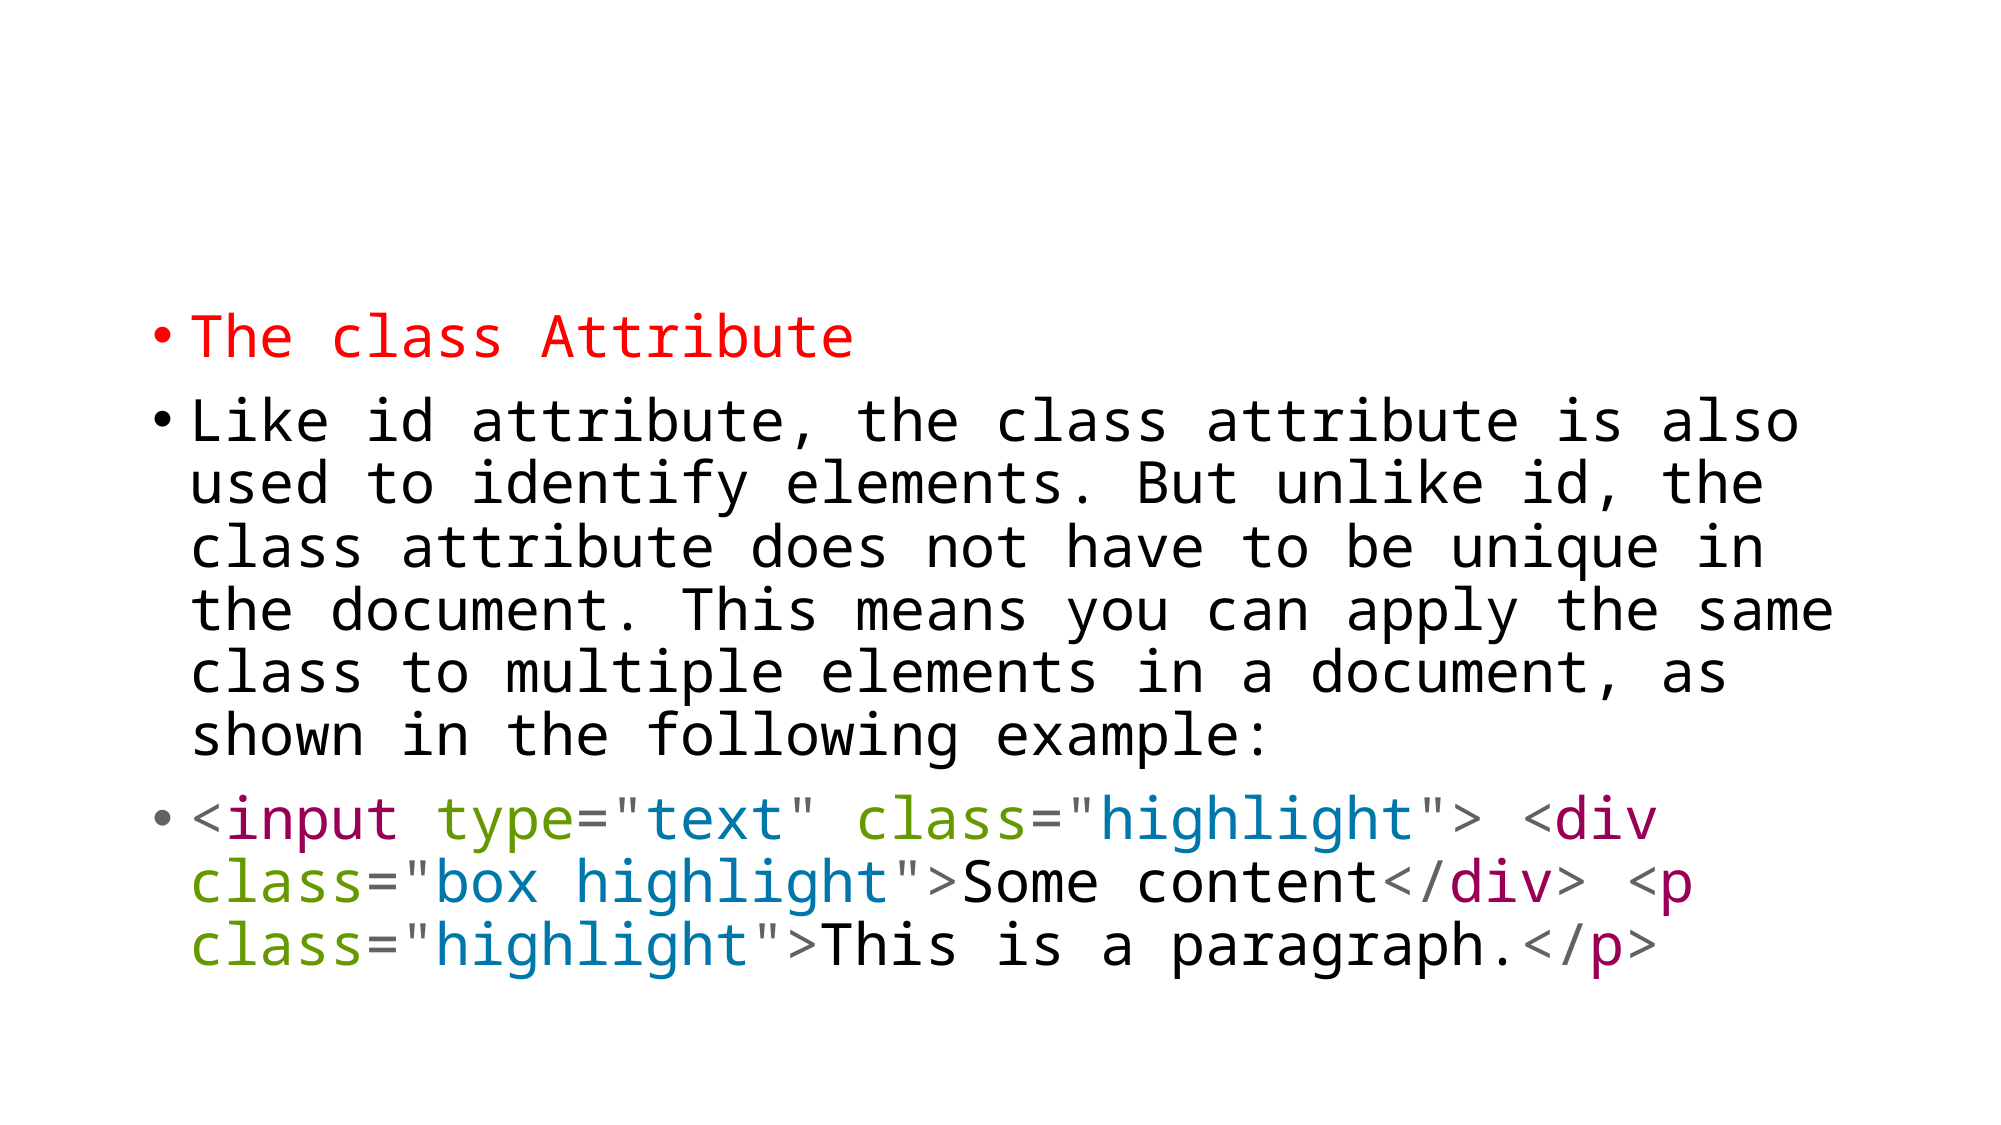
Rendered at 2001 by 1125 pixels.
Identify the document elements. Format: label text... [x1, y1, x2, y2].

list The class Attribute Like id attribute, the class attribute is also used to identify elements. But unlike id, the class attribute does not have to be unique in the document. This means you can apply the same class to multiple elements in a document, as shown in the following example: <input type="text" class="highlight"> <div class="box highlight">Some content</div> <p class="highlight">This is a paragraph.</p> [137, 299, 1863, 1014]
